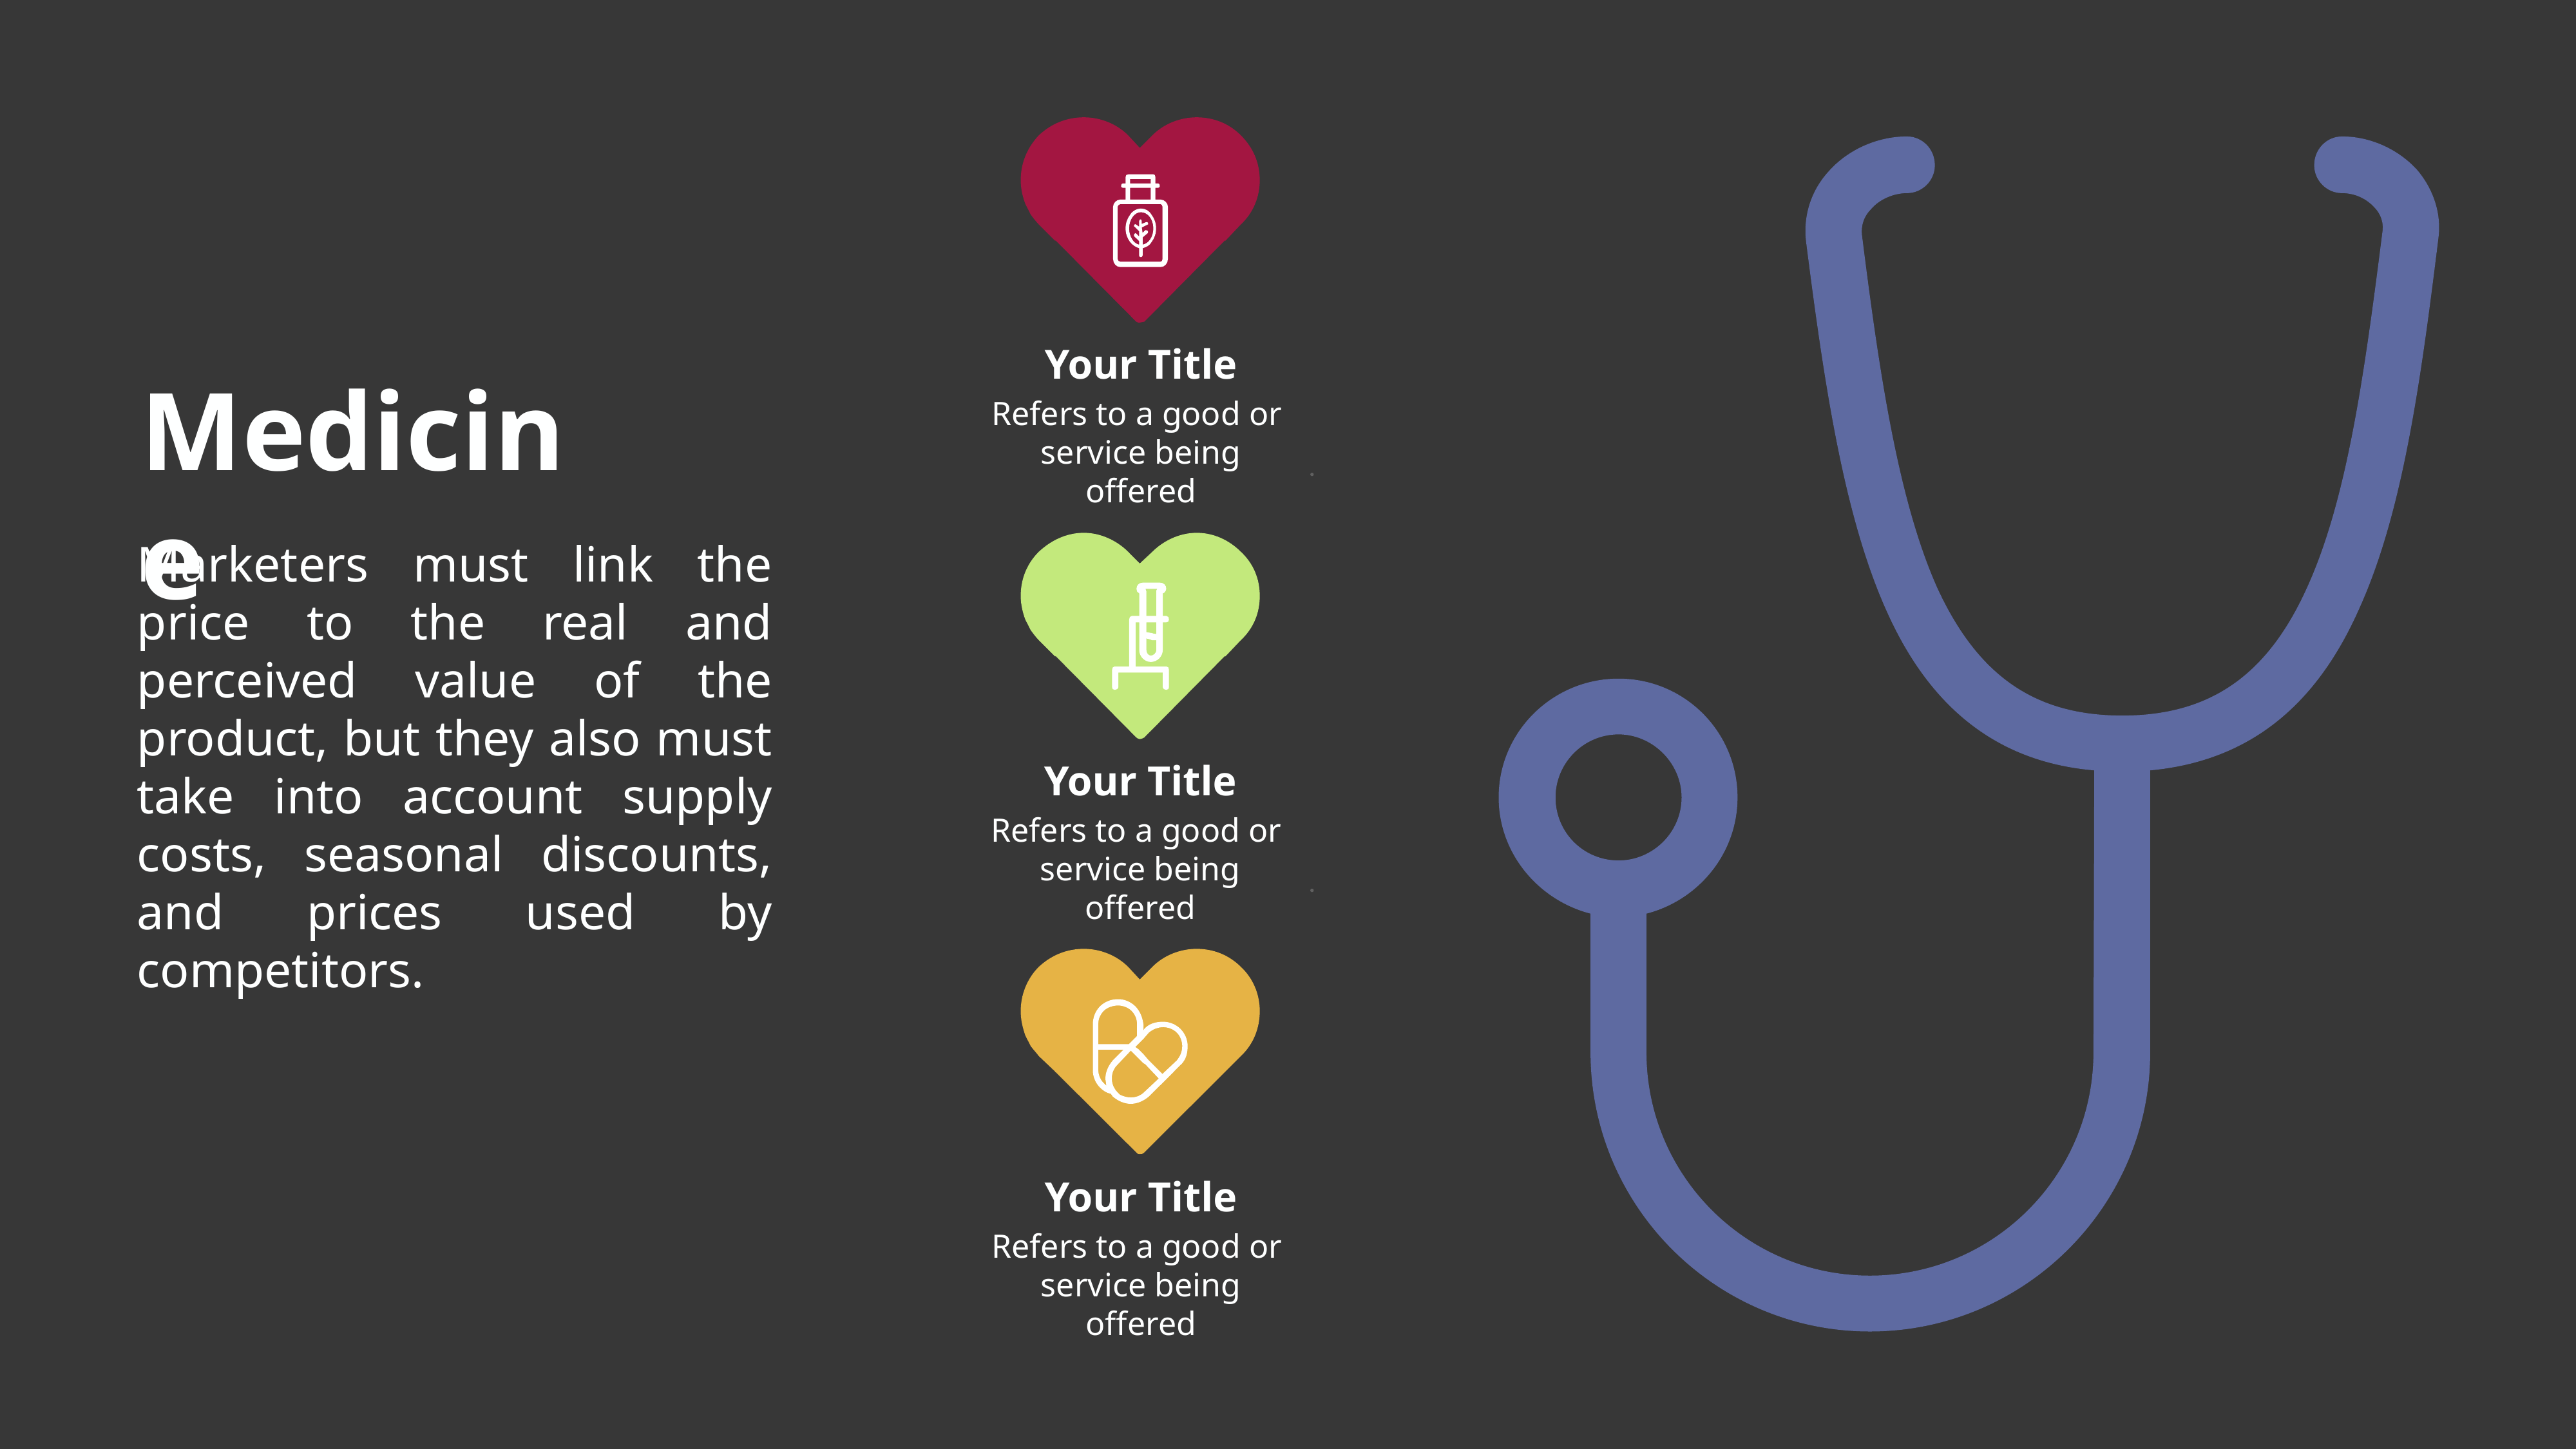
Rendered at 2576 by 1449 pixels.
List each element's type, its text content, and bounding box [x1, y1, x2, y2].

text_box [1020, 533, 1260, 739]
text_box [975, 750, 1306, 906]
text_box [1498, 136, 2439, 1332]
text_box Medicine [131, 358, 626, 498]
text_box [1092, 999, 1188, 1104]
text_box [1310, 472, 1314, 477]
text_box [1310, 888, 1314, 893]
text_box [1112, 174, 1169, 267]
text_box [976, 1166, 1306, 1322]
text_box [1112, 582, 1169, 690]
text_box [1020, 117, 1260, 323]
text_box Marketers must link the price to the real and perceived value of the product, but they also must take into account supply costs, seasonal discounts, and prices used by competitors. [127, 529, 783, 892]
text_box [1020, 949, 1260, 1155]
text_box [976, 334, 1306, 490]
text_box [1125, 208, 1156, 258]
